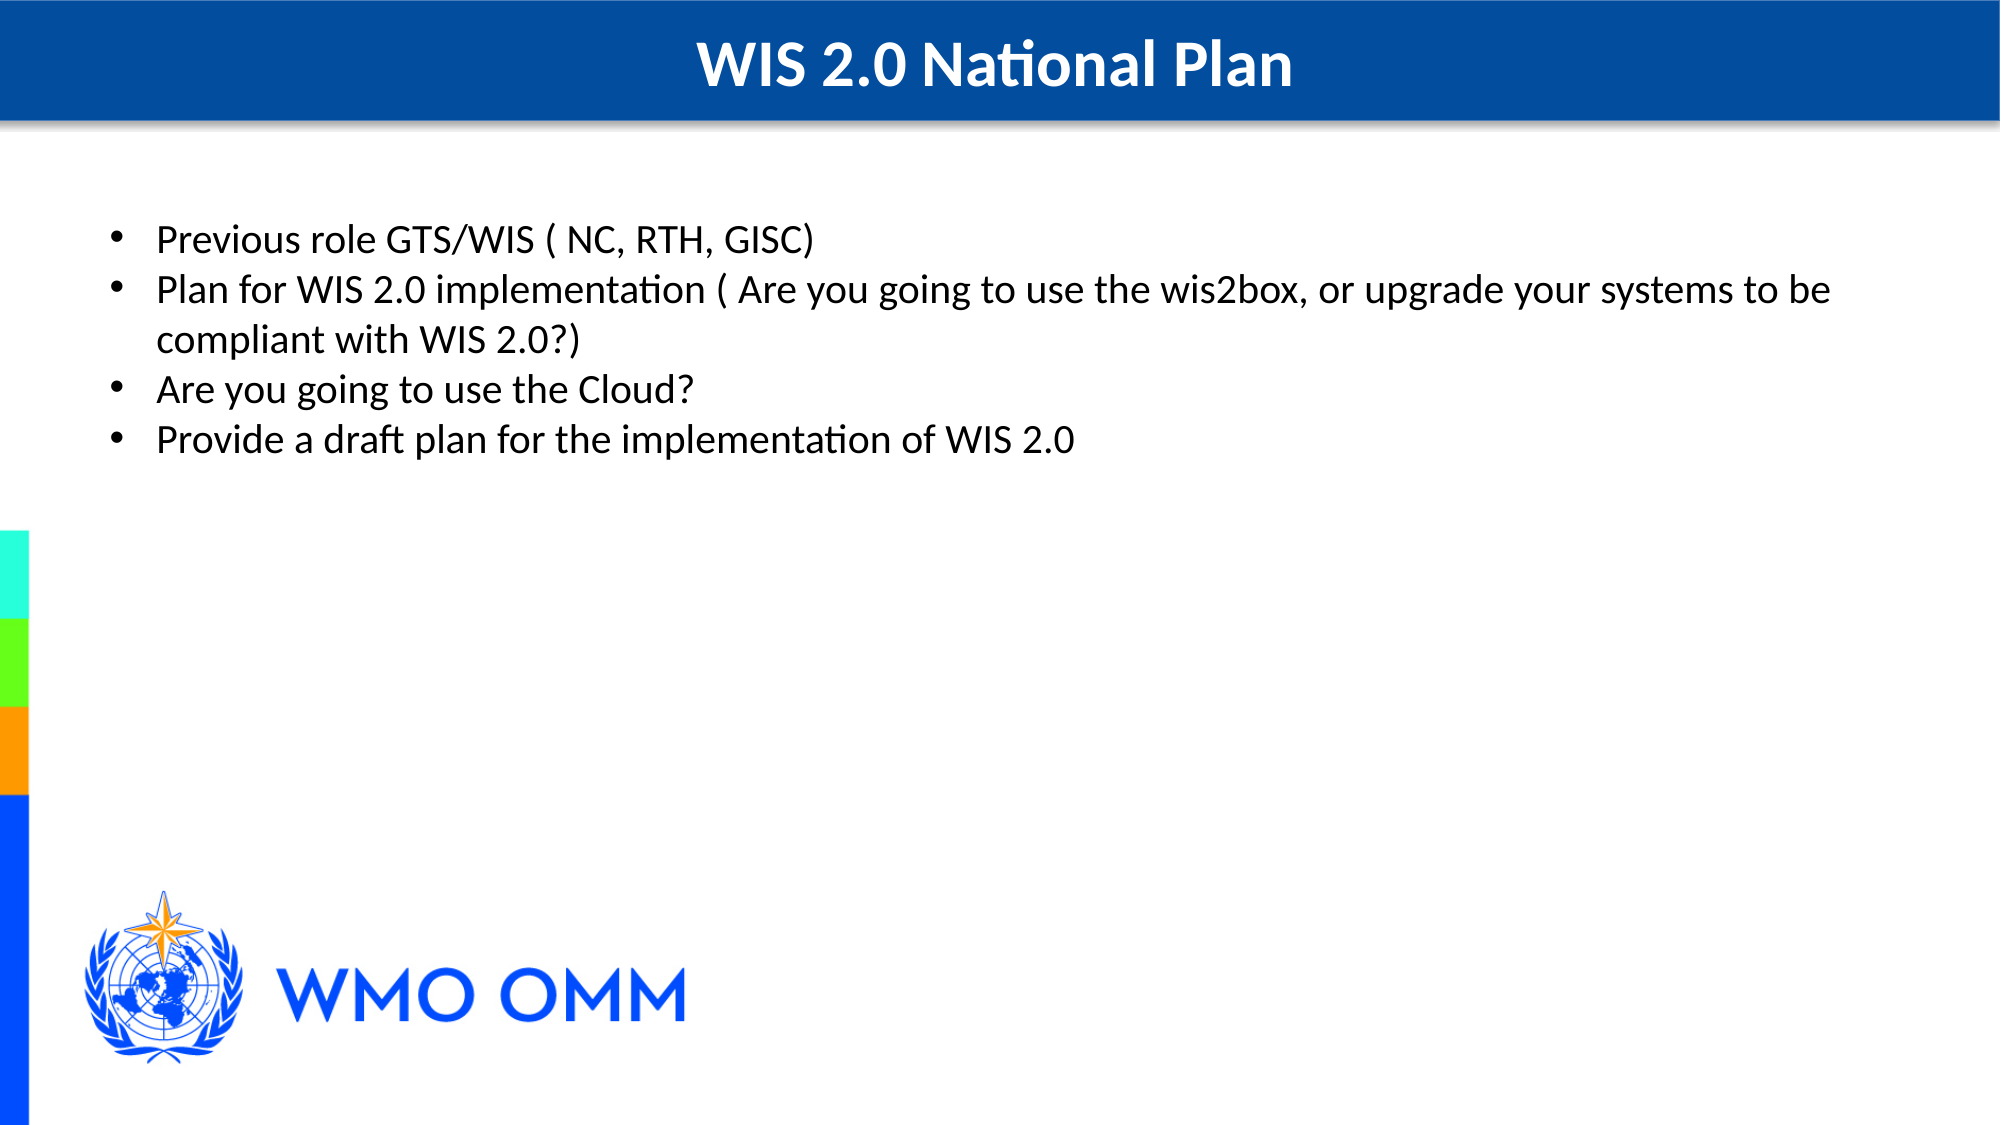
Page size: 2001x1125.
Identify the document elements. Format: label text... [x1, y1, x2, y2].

text_box Previous role GTS/WIS ( NC, RTH, GISC) Plan for WIS 2.0 implementation ( Are you going to use the wis2box, or upgrade your systems to be compliant with WIS 2.0?) Are you going to use the Cloud? Provide a draft plan for the implementation of WIS 2.0 [94, 204, 1861, 469]
picture [0, 121, 2000, 1125]
text_box WIS 2.0 National Plan [0, 0, 2000, 121]
